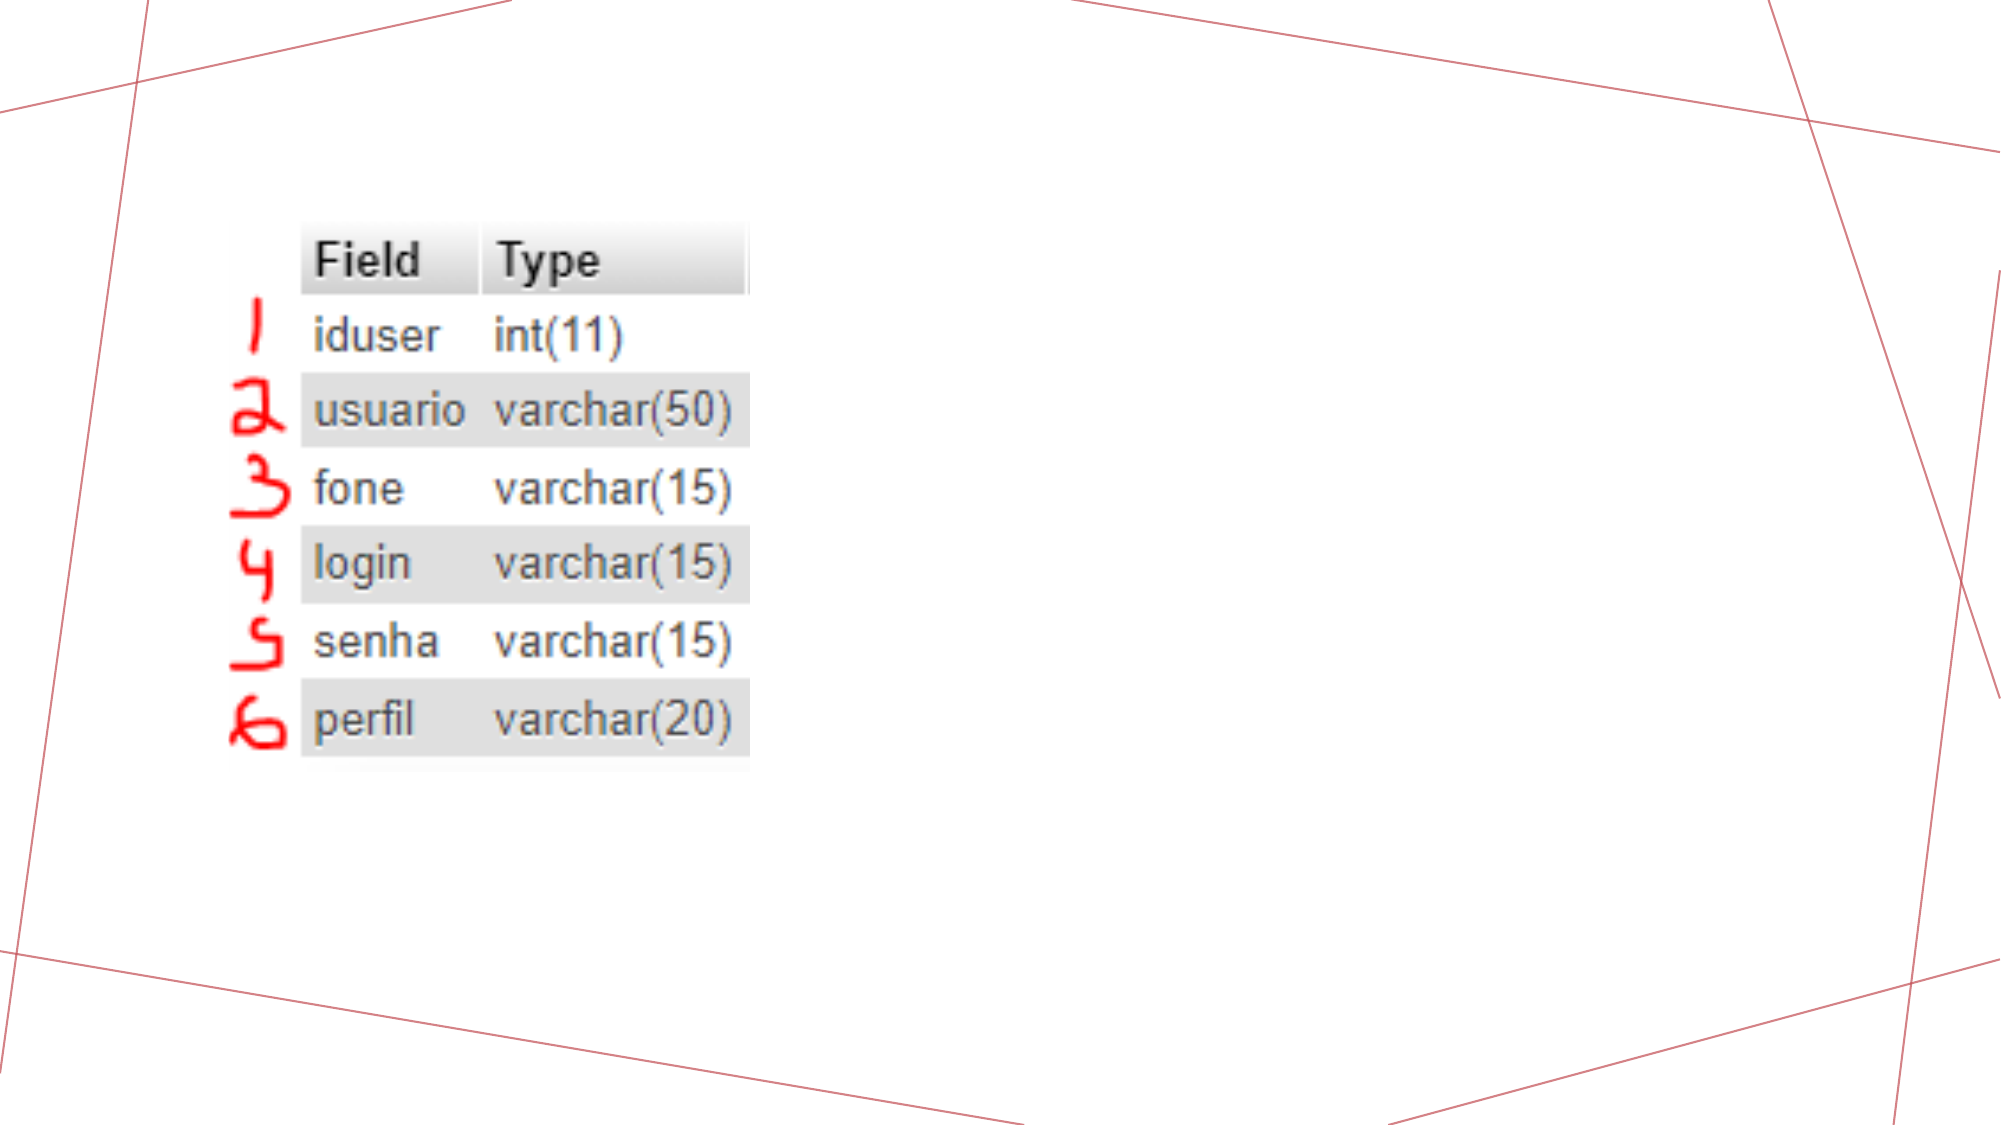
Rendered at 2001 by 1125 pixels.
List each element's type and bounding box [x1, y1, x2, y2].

picture [228, 221, 750, 772]
